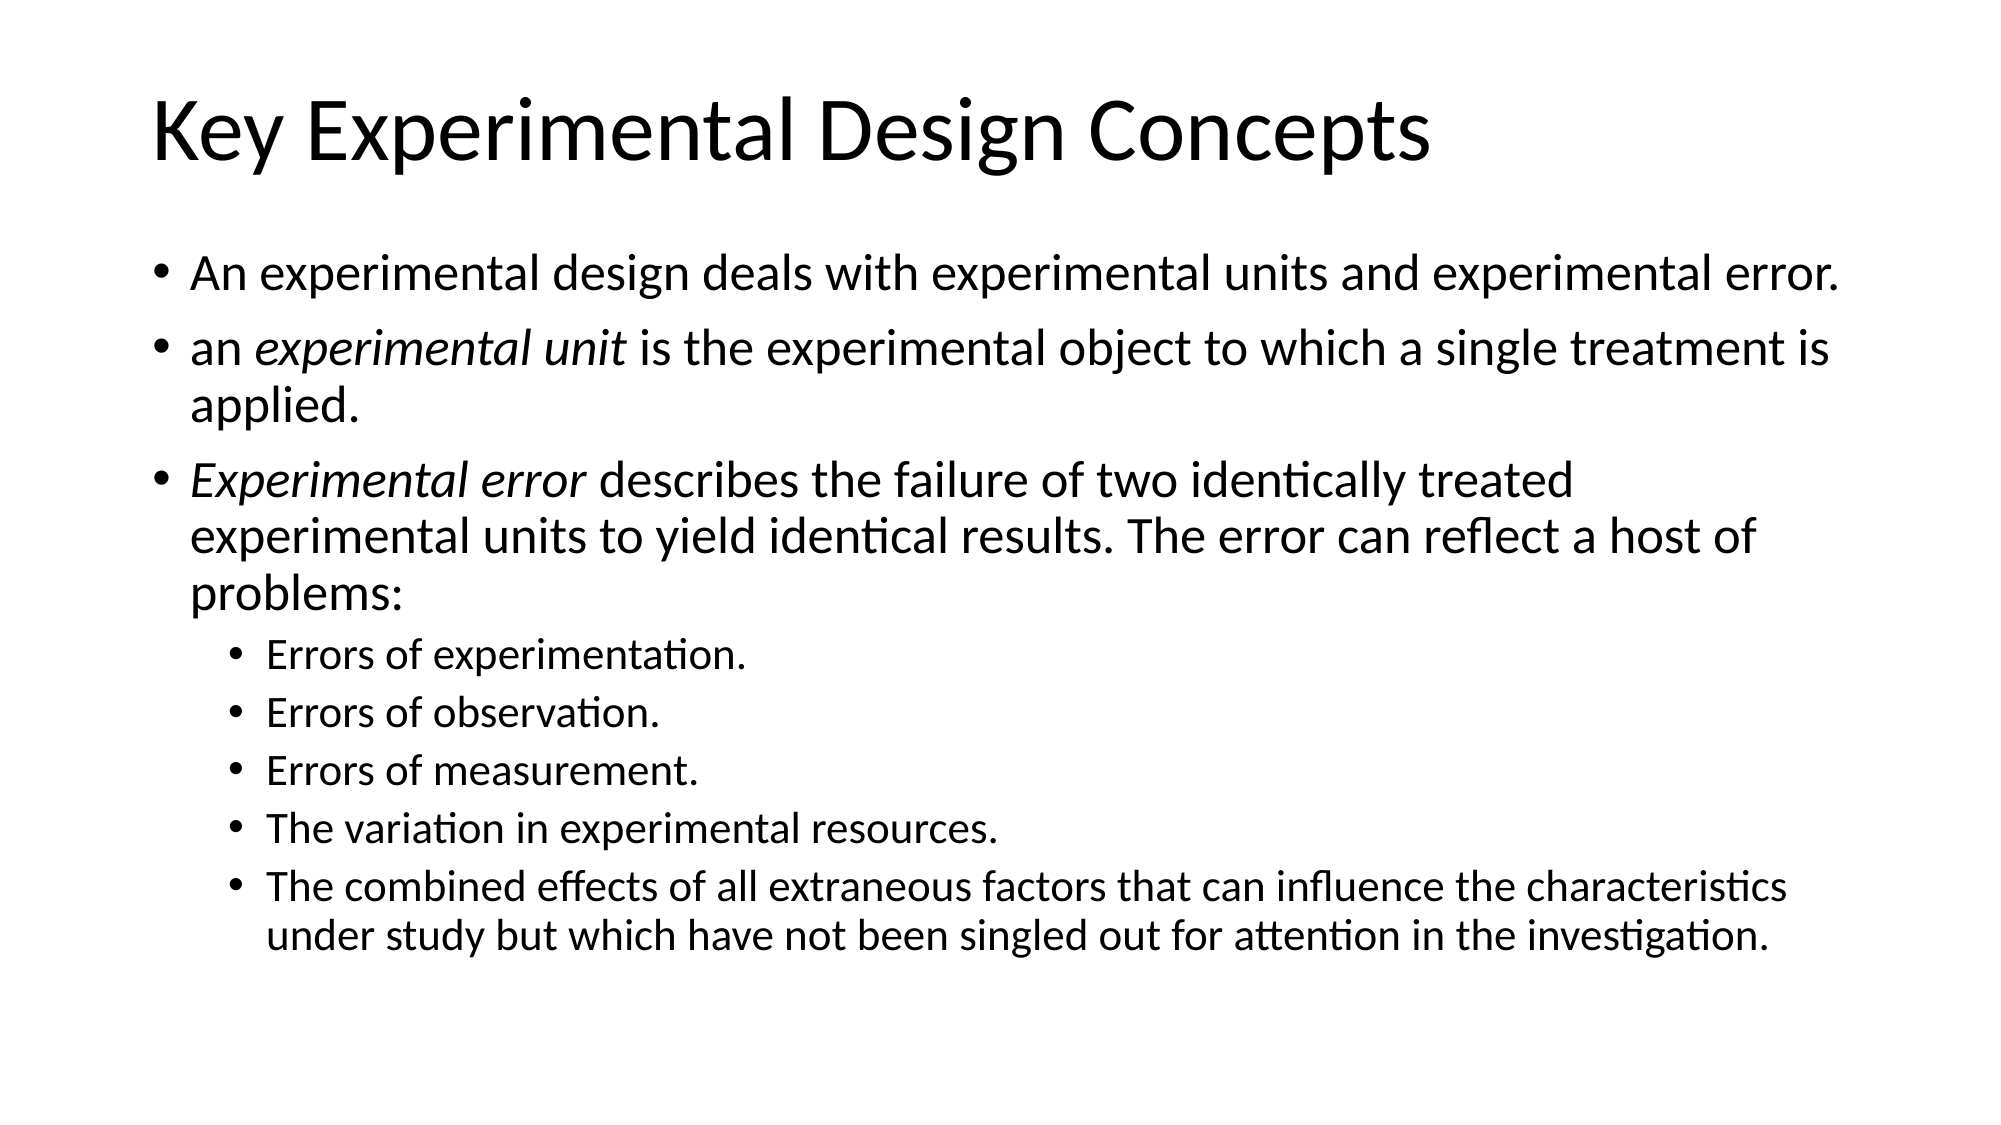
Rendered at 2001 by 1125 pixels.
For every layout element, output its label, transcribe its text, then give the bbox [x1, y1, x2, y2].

list An experimental design deals with experimental units and experimental error. an experimental unit is the experimental object to which a single treatment is applied. Experimental error describes the failure of two identically treated experimental units to yield identical results. The error can reﬂect a host of problems: Errors of experimentation. Errors of observation. Errors of measurement. The variation in experimental resources. The combined eﬀects of all extraneous factors that can inﬂuence the characteristics under study but which have not been singled out for attention in the investigation. [137, 237, 1863, 1014]
title Key Experimental Design Concepts [137, 59, 1863, 202]
